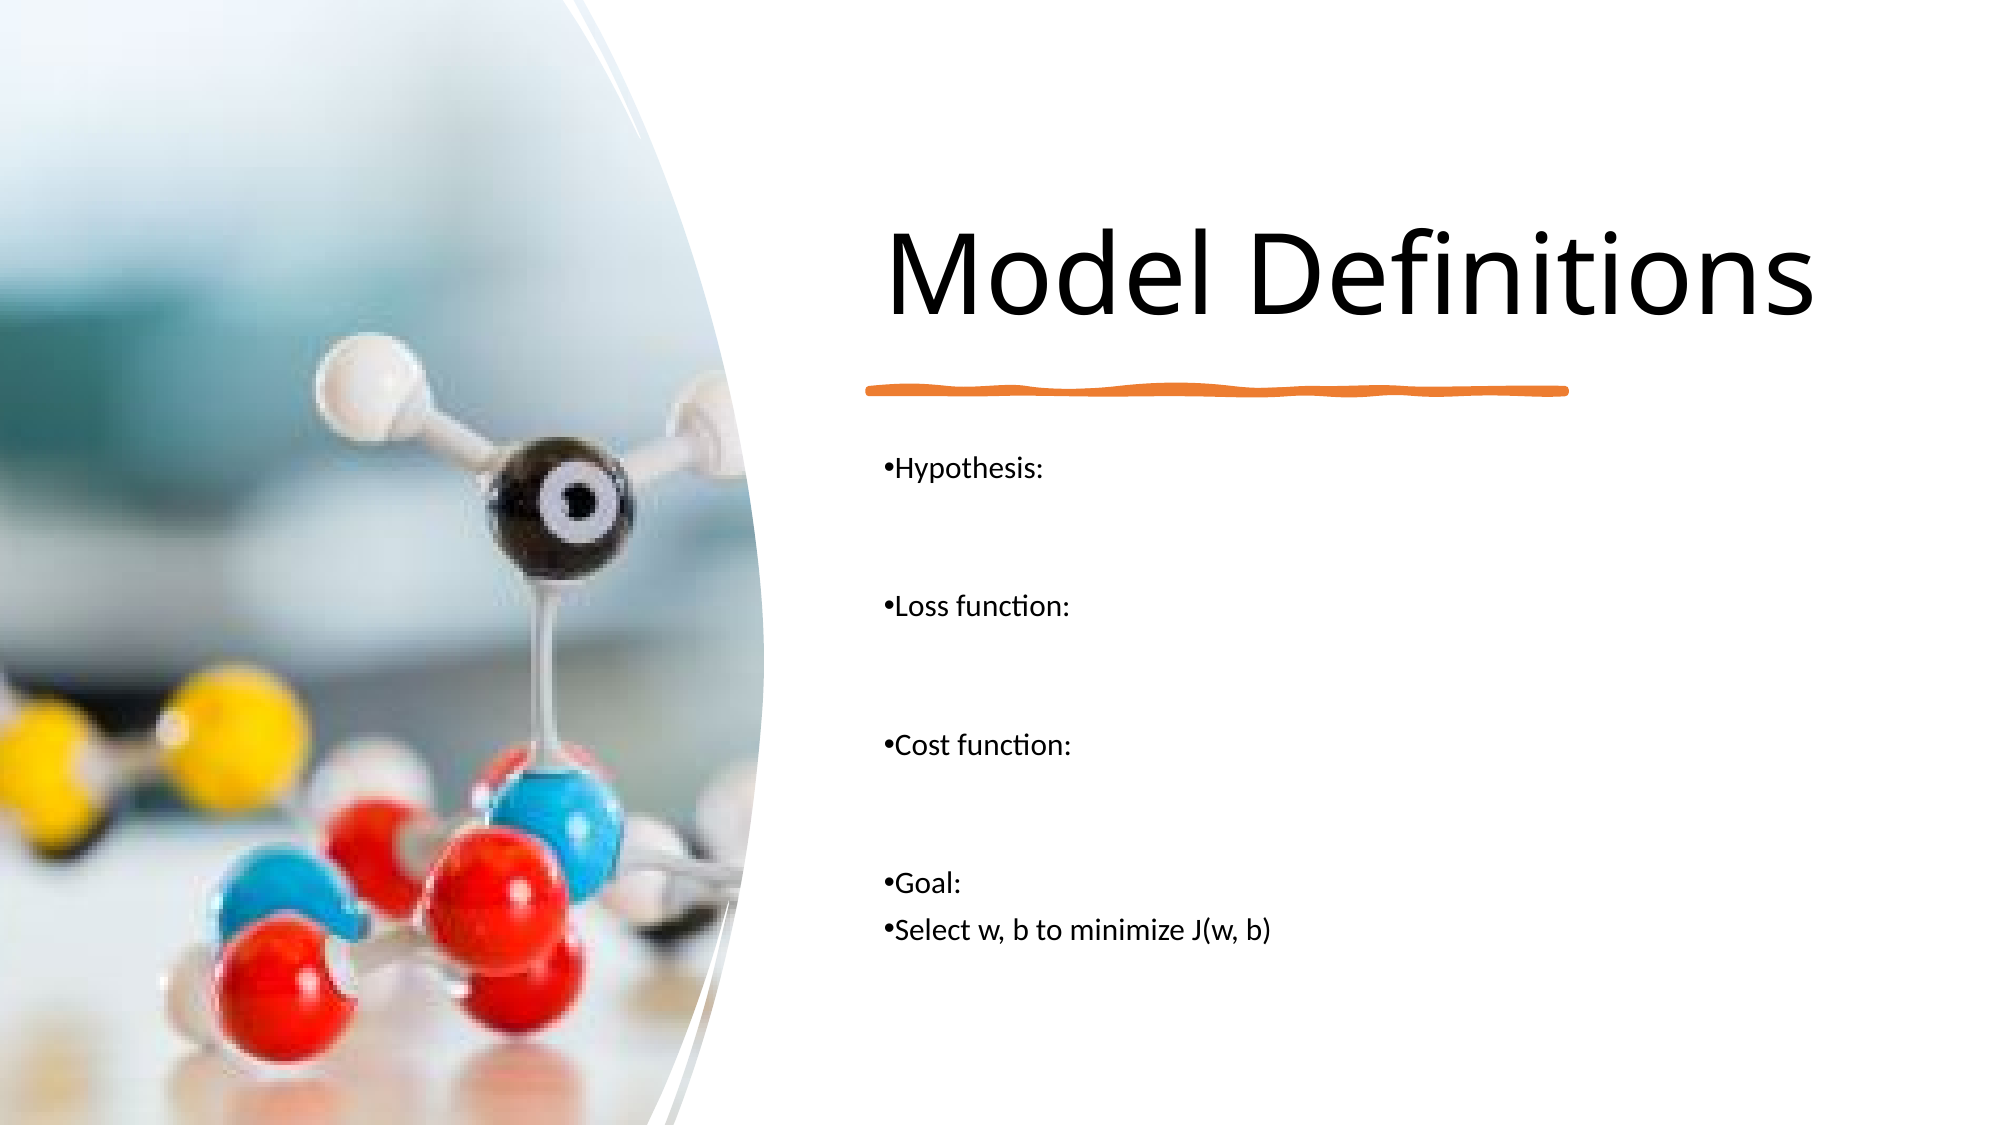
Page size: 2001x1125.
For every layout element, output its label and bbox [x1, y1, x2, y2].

text_box [764, 0, 2000, 1125]
text_box [867, 385, 1567, 396]
text_box [764, 52, 1670, 258]
picture [0, 0, 764, 1125]
